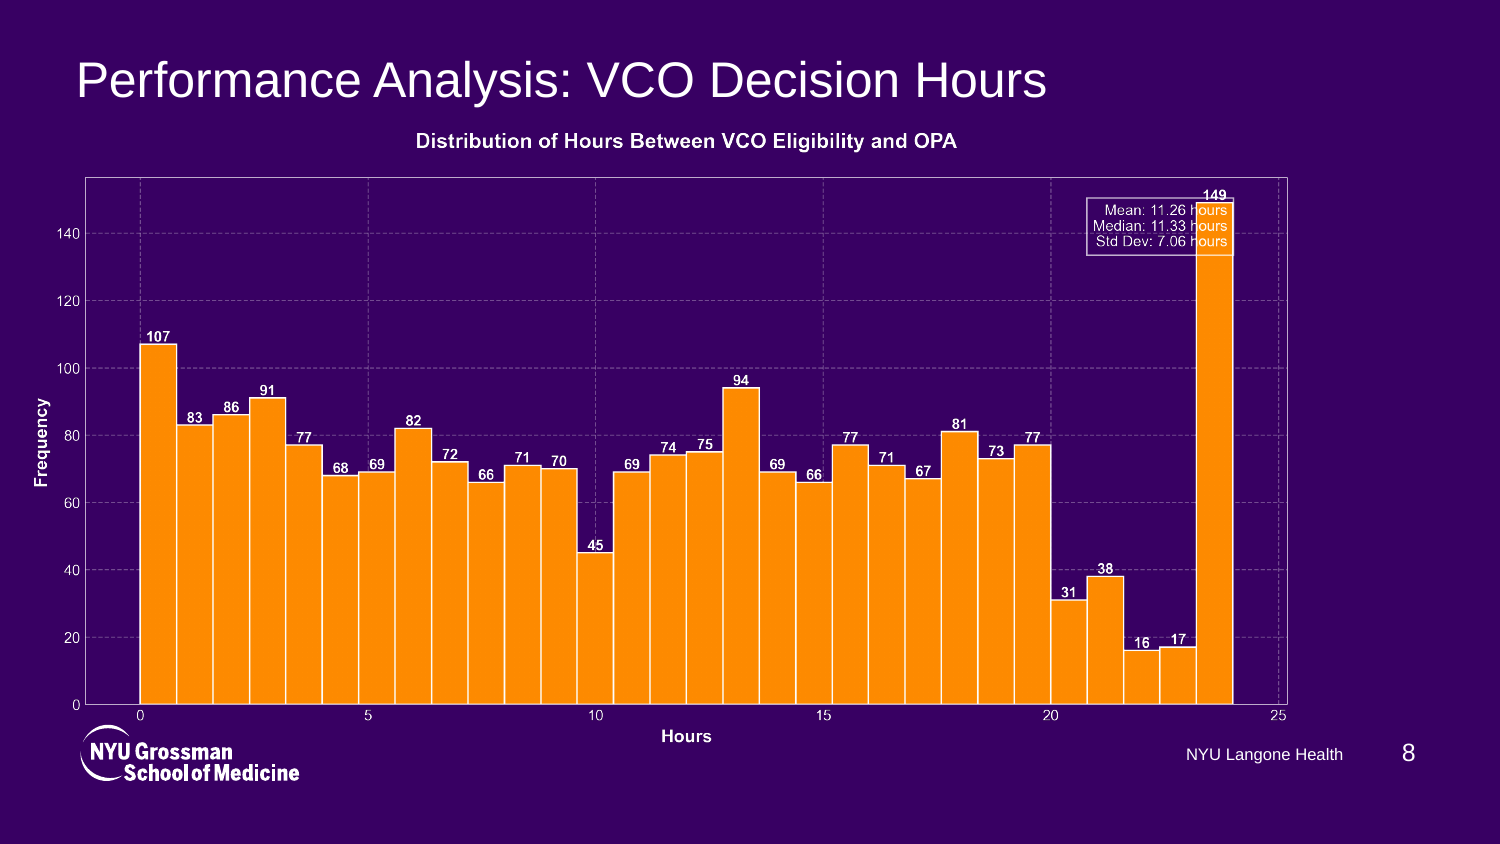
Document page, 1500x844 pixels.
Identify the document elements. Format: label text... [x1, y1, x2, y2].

title Performance Analysis: VCO Decision Hours [75, 47, 1270, 122]
picture [22, 122, 1298, 756]
footer NYU Langone Health [900, 744, 1344, 767]
slide_number 8 [1368, 740, 1416, 763]
